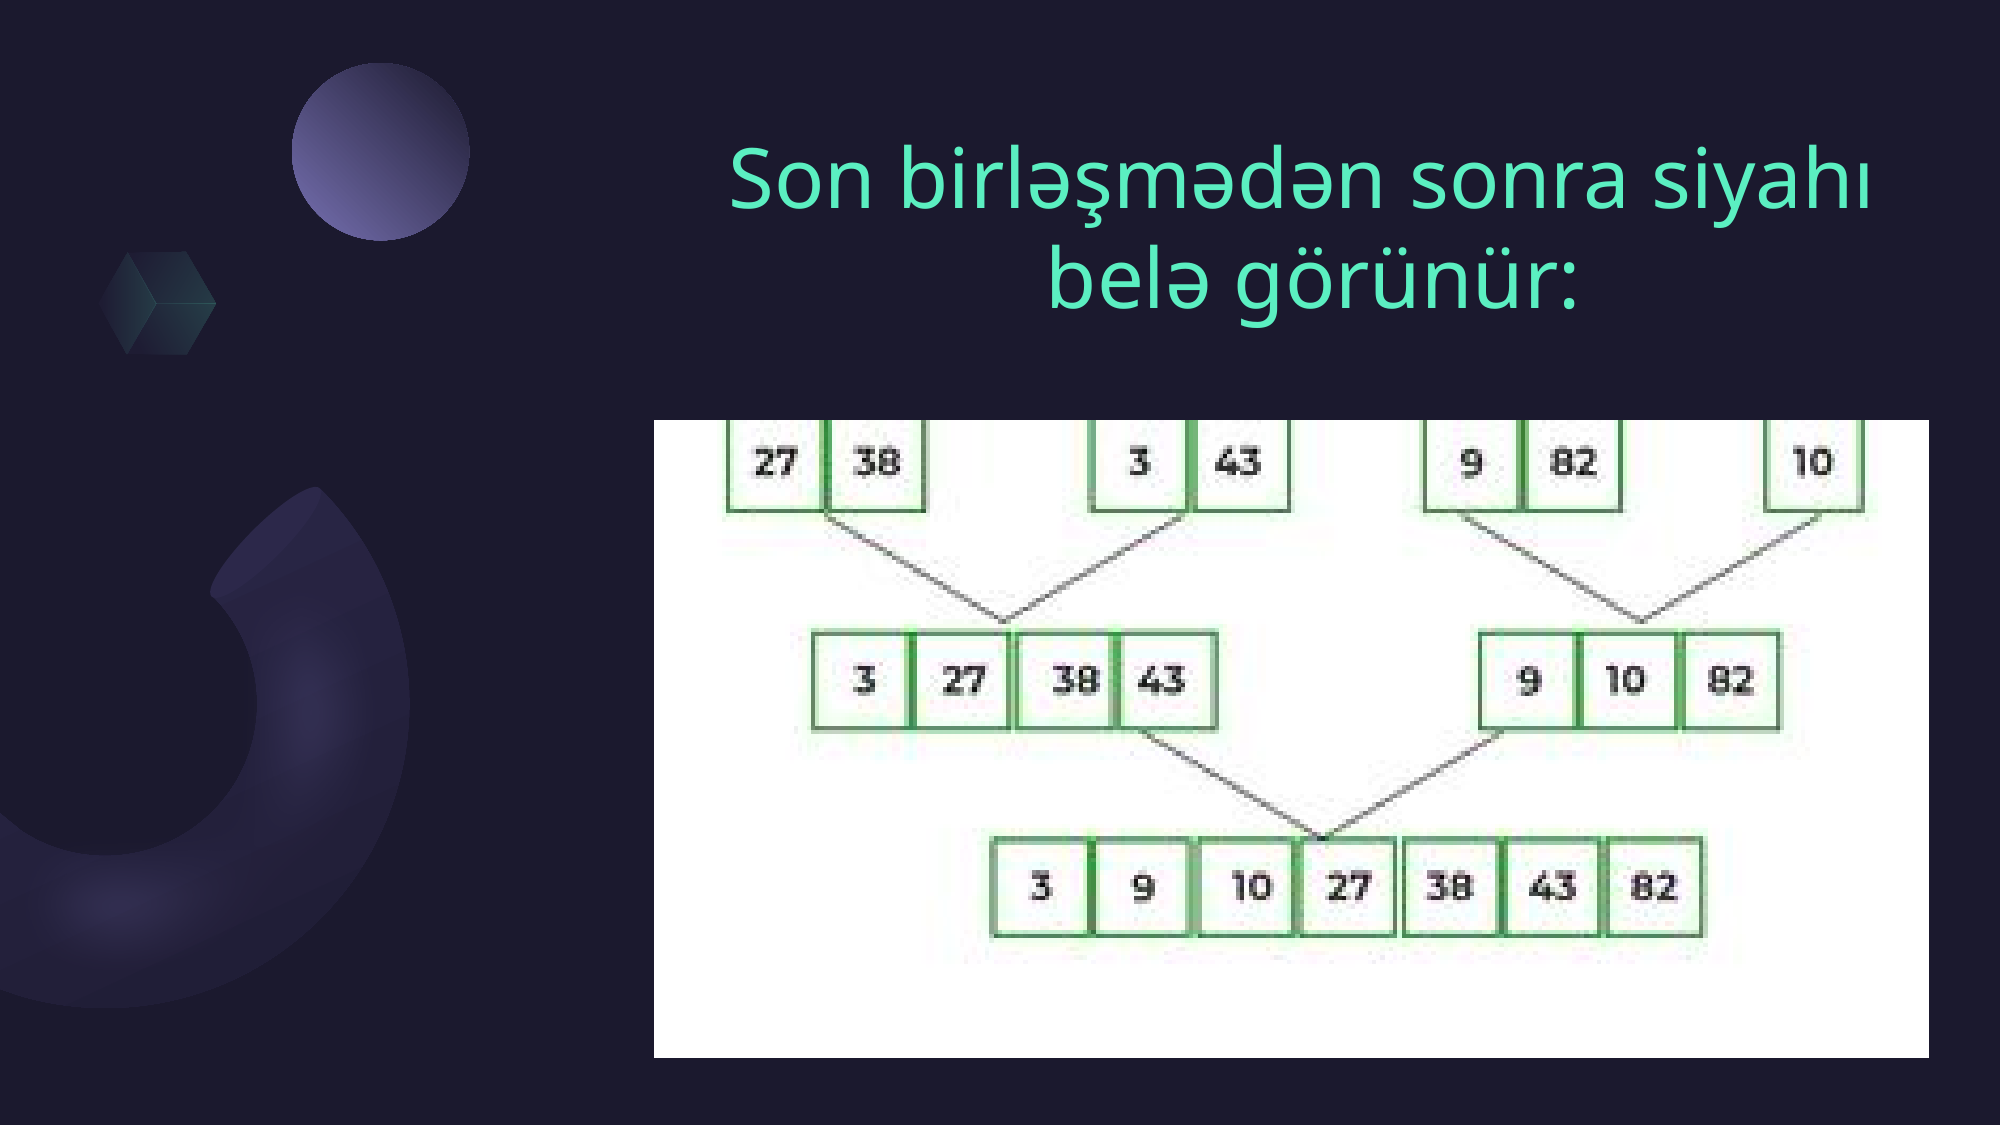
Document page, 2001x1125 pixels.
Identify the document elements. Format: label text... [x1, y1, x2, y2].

picture [654, 420, 1929, 1059]
text_box Son birləşmədən sonra siyahı belə görünür: [472, 117, 2000, 333]
